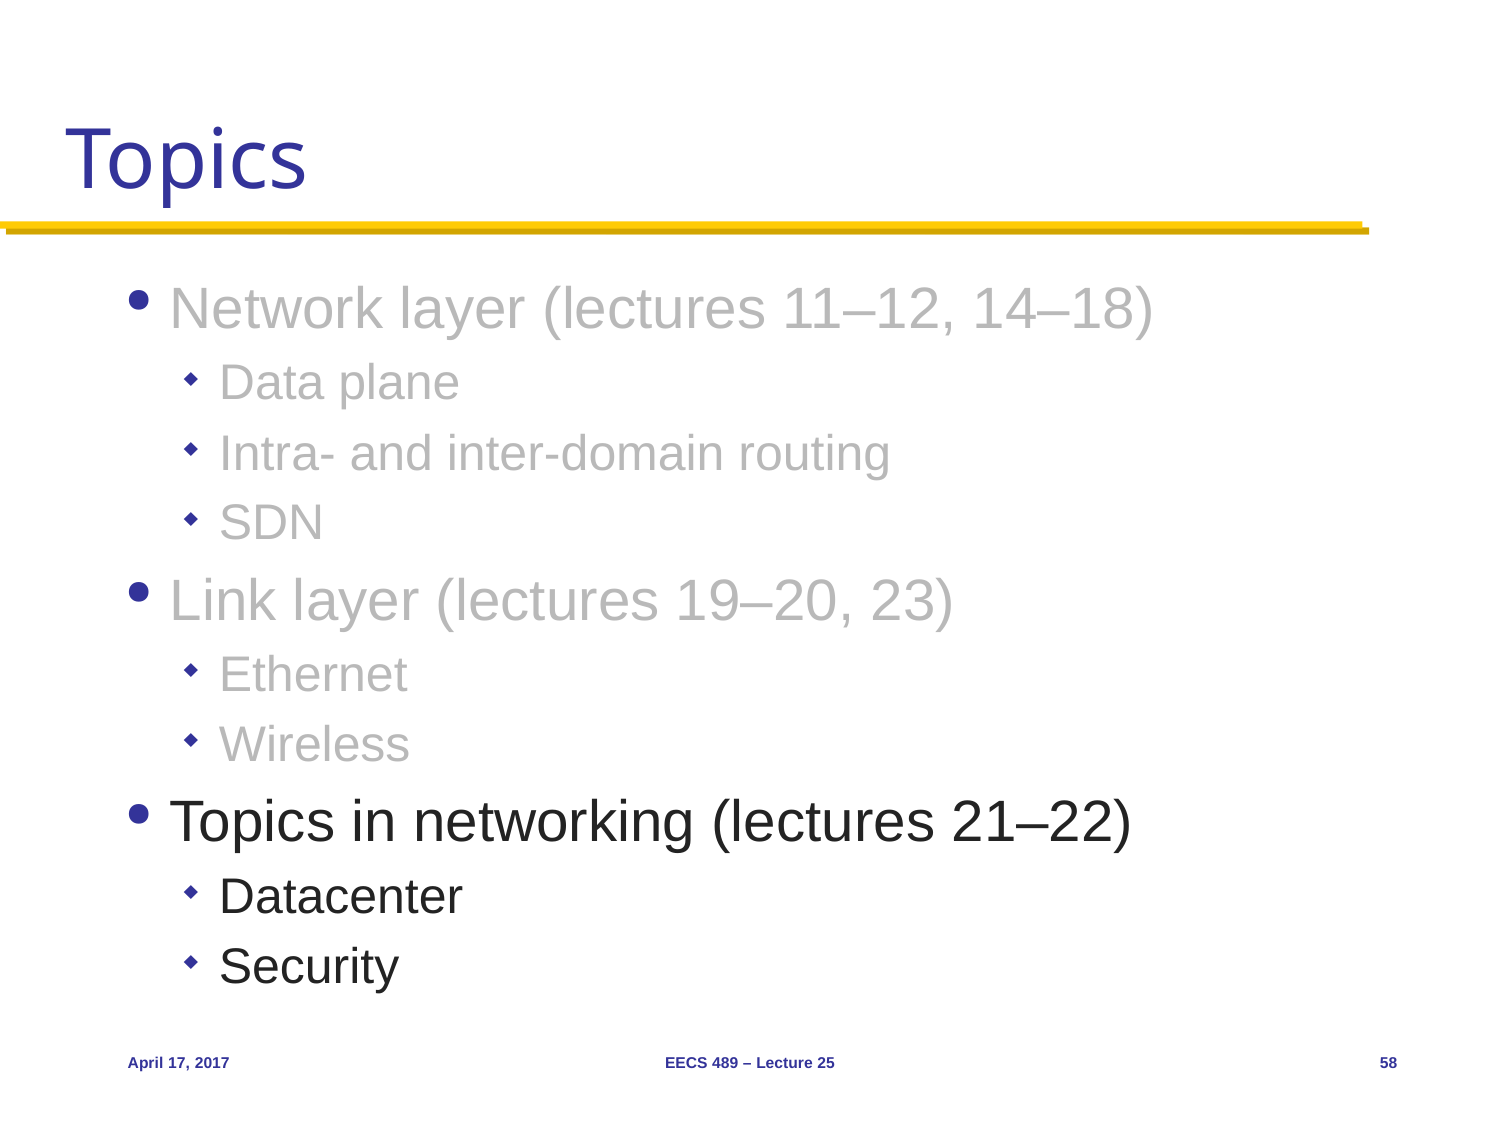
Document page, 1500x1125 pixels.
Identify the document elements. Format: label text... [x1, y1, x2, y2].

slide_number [112, 1024, 426, 1101]
footer EECS 489 – Lecture 25 [512, 1024, 988, 1101]
list Network layer (lectures 11–12, 14–18) Data plane Intra- and inter-domain routing SDN Link layer (lectures 19–20, 23) Ethernet Wireless Topics in networking (lectures 21–22) Datacenter Security [112, 262, 1413, 988]
slide_number 58 [1312, 1024, 1413, 1101]
title Topics [49, 24, 1451, 213]
